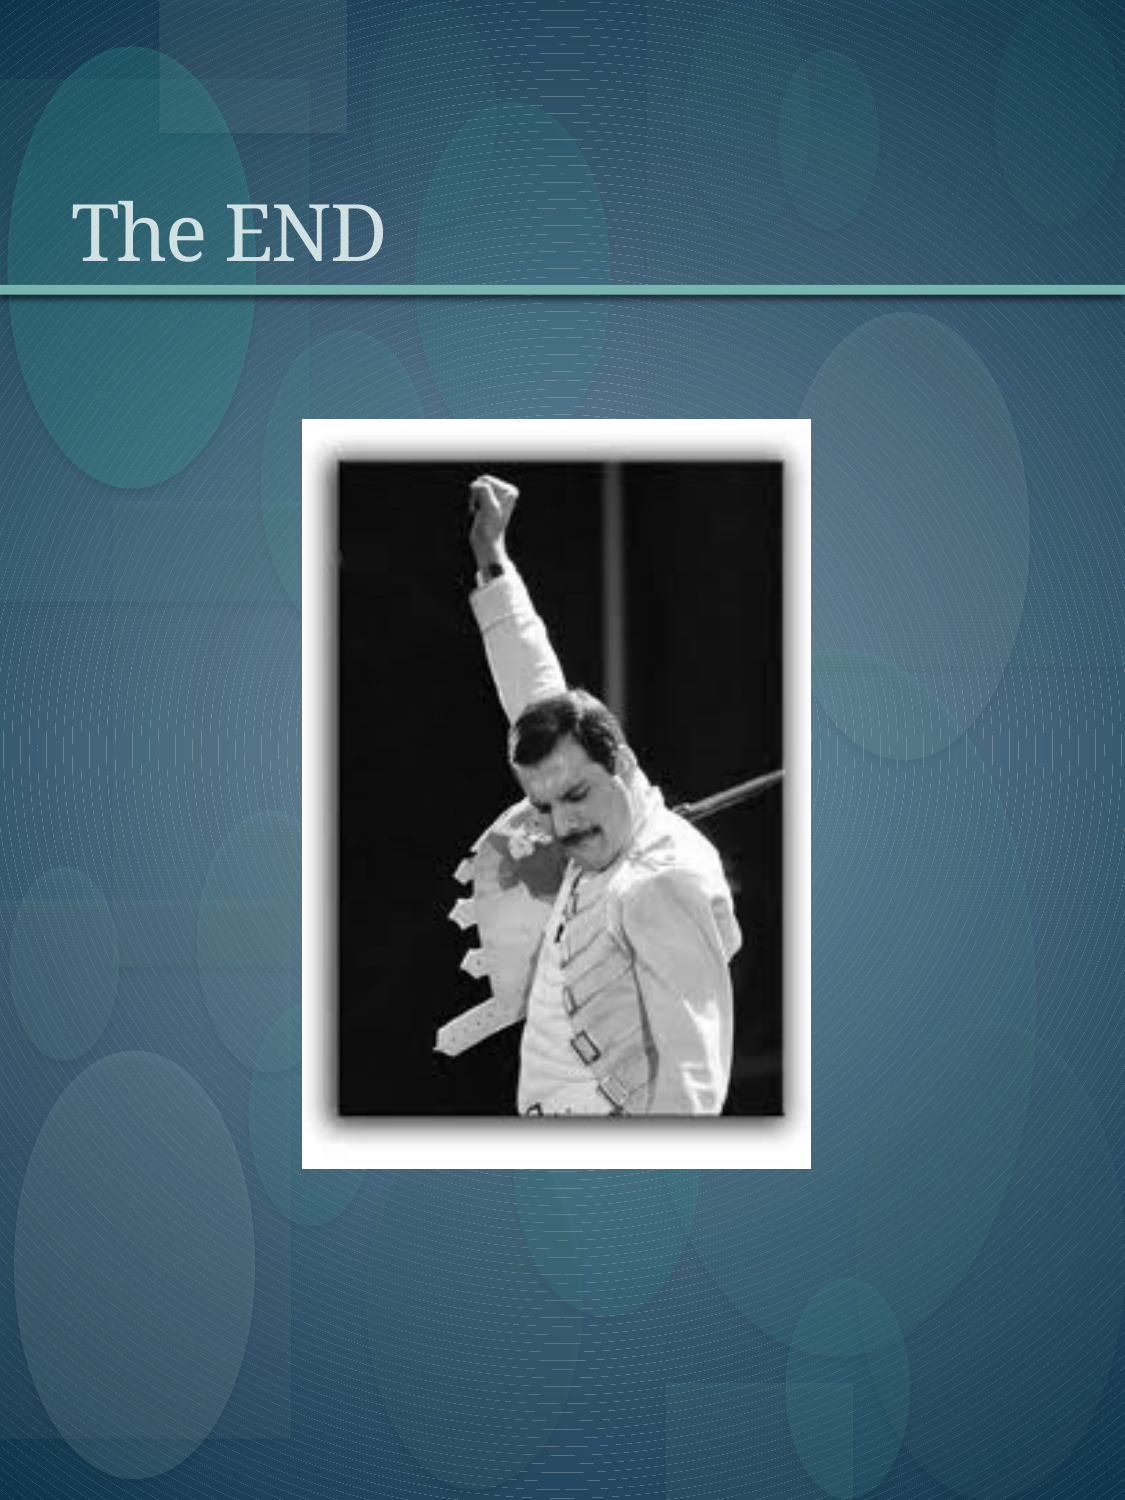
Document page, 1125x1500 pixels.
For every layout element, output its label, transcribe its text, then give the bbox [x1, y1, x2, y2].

picture [302, 418, 811, 1169]
title The END [56, 34, 1069, 285]
